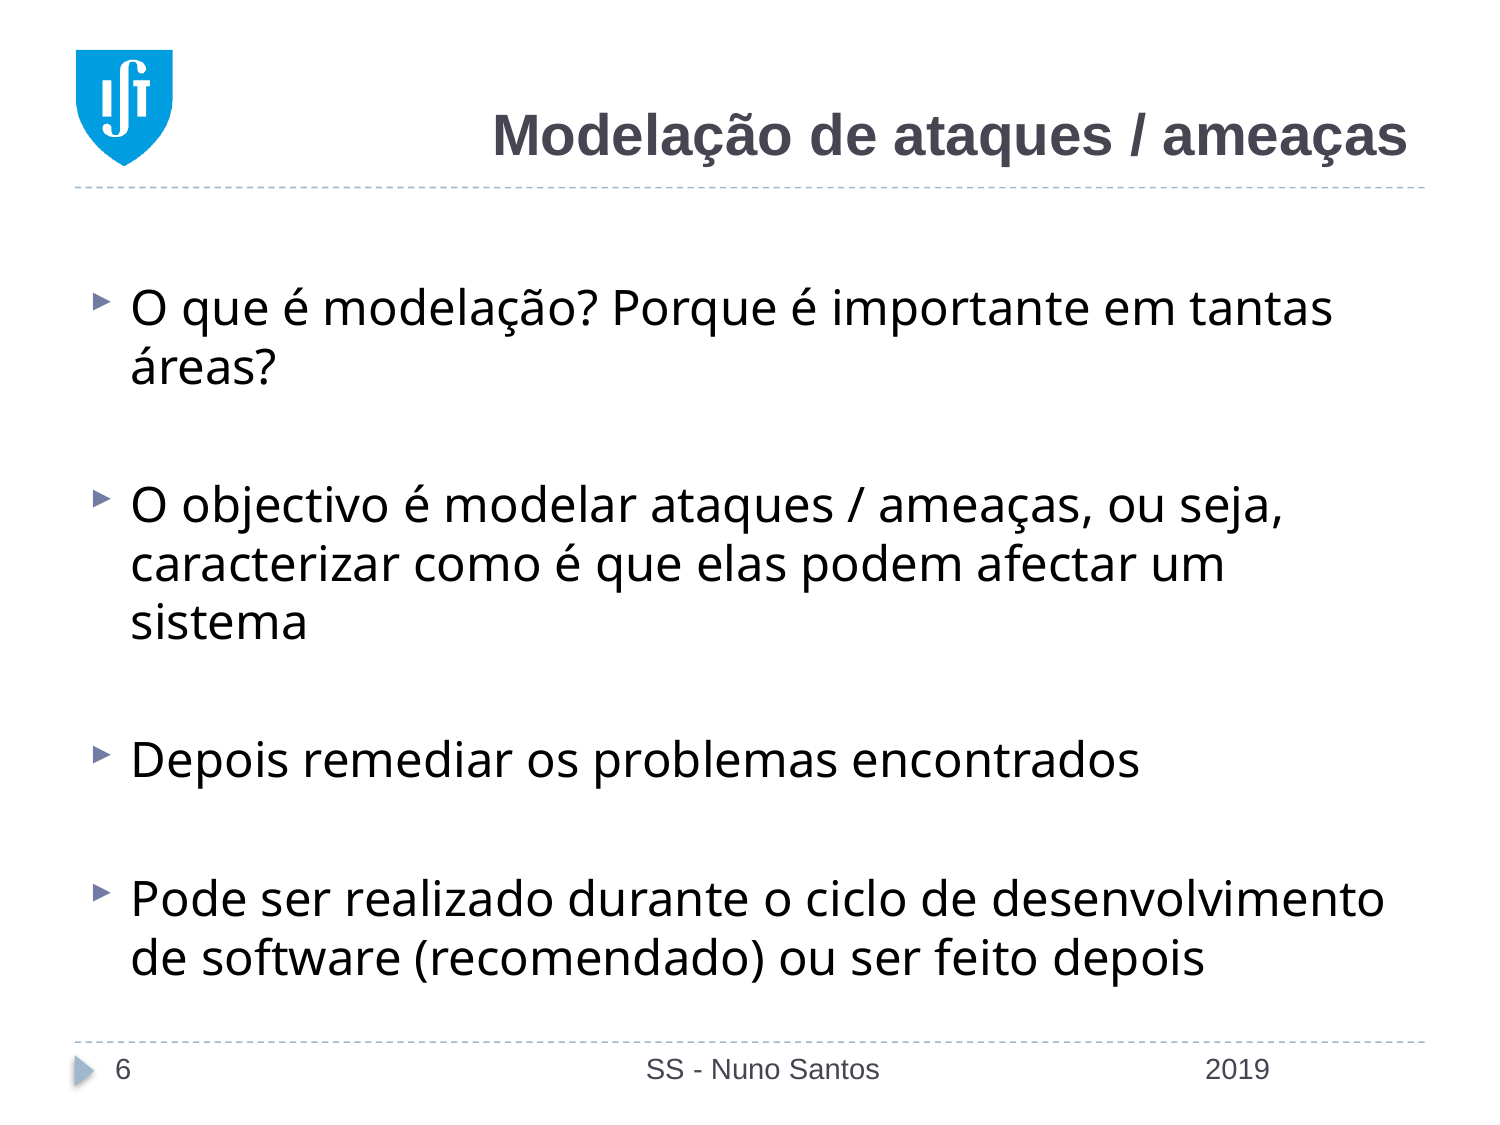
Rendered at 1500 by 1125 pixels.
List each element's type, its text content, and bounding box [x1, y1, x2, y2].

slide_number 6 [100, 1042, 426, 1103]
slide_number 2019 [1051, 1042, 1426, 1103]
footer SS - Nuno Santos [475, 1042, 1051, 1103]
picture [68, 42, 180, 175]
title Modelação de ataques / ameaças [200, 24, 1425, 175]
list O que é modelação? Porque é importante em tantas áreas? O objectivo é modelar ataques / ameaças, ou seja, caracterizar como é que elas podem afectar um sistema Depois remediar os problemas encontrados Pode ser realizado durante o ciclo de desenvolvimento de software (recomendado) ou ser feito depois [75, 200, 1425, 1010]
